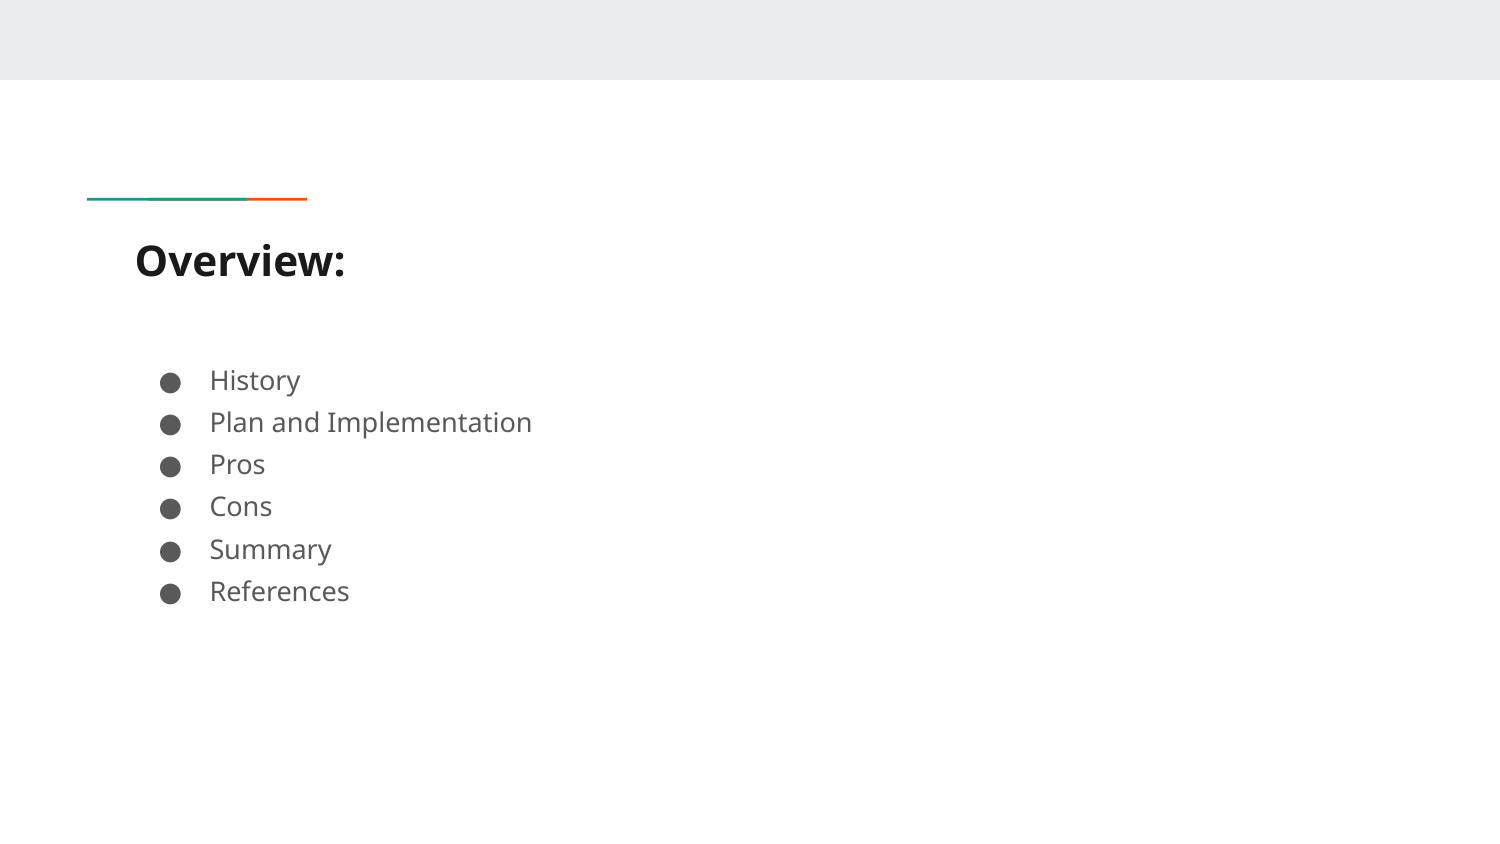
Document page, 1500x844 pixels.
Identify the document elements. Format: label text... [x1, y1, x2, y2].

title Overview: [119, 216, 1381, 305]
list History Plan and Implementation Pros Cons Summary References [119, 341, 1381, 712]
